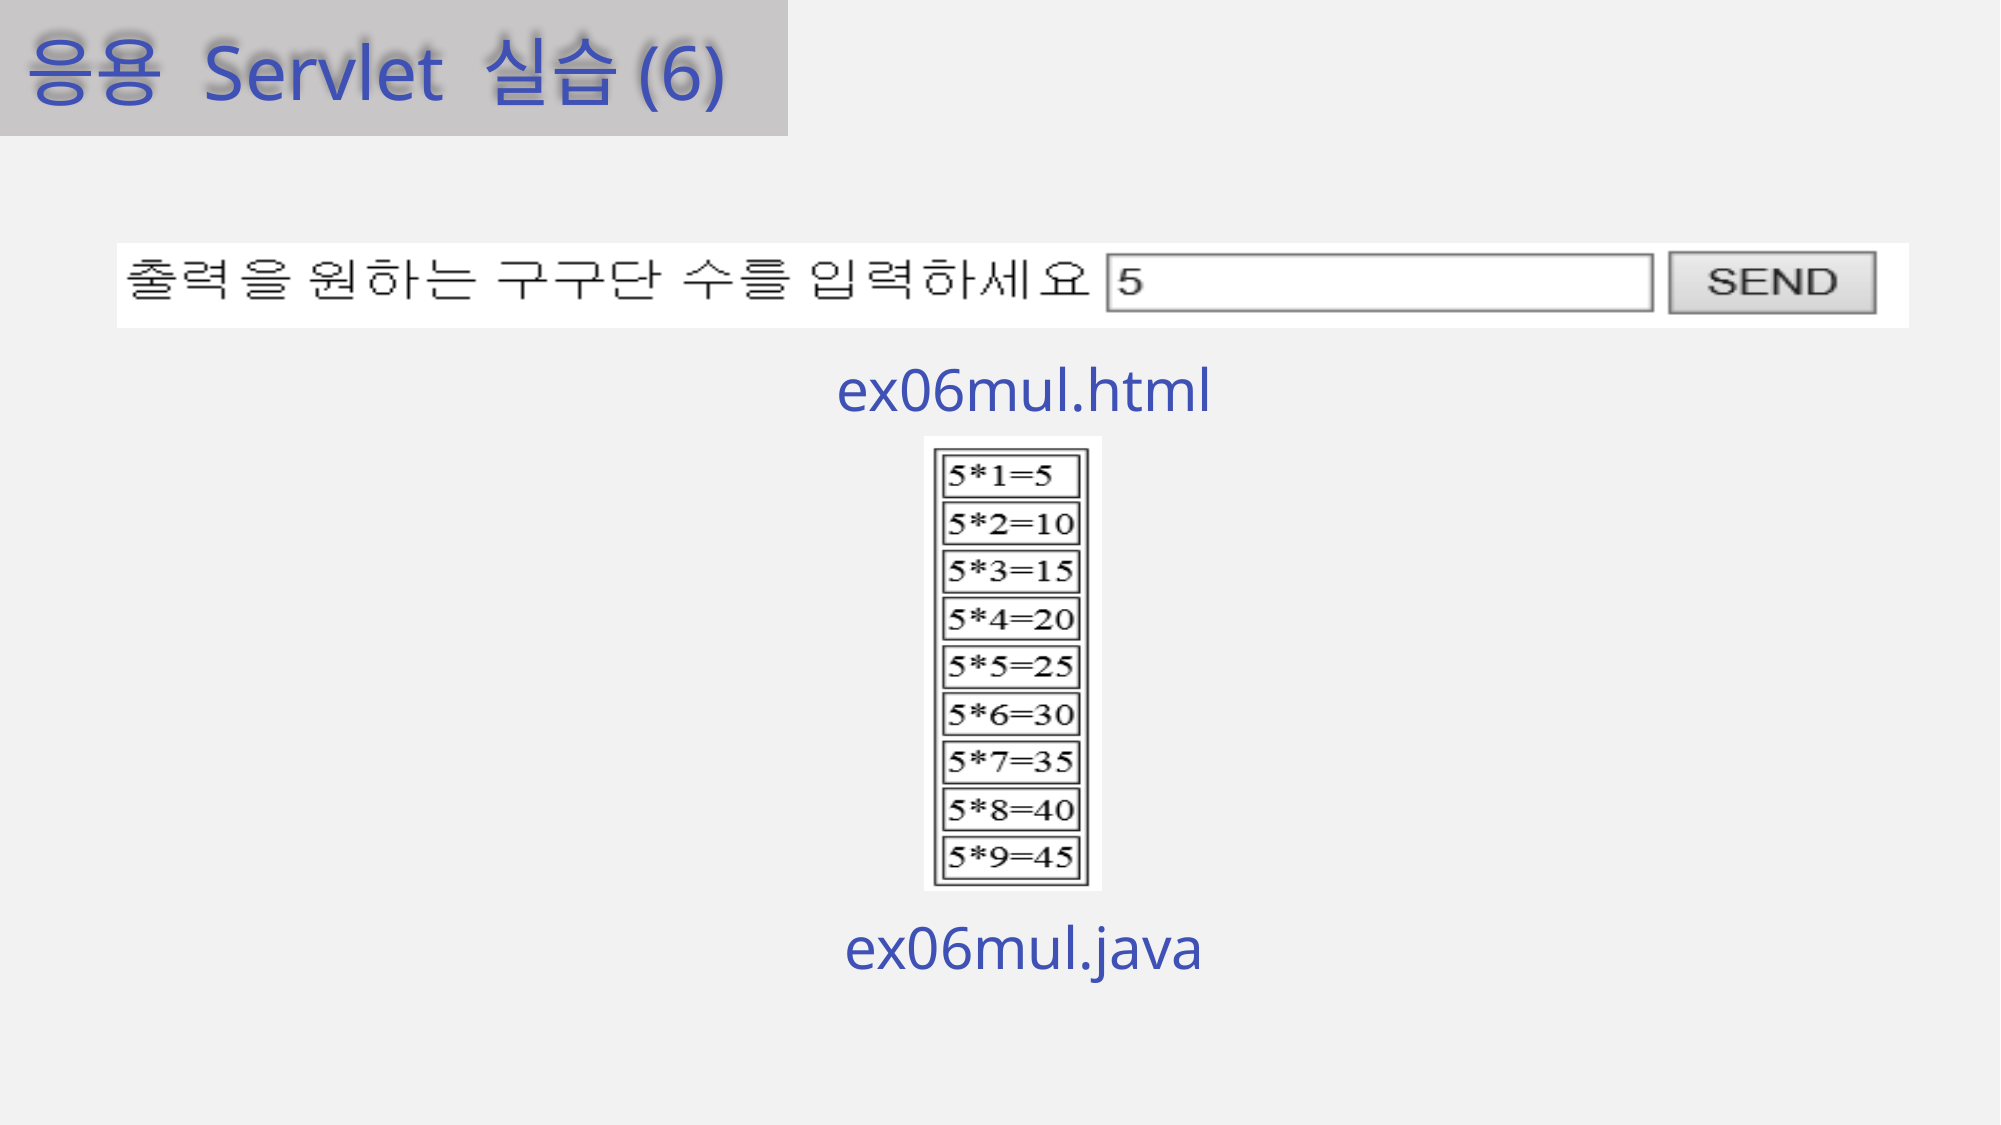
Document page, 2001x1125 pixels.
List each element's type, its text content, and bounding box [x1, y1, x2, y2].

text_box ex06mul.java [829, 903, 1565, 989]
text_box ex06mul.html [821, 345, 1434, 431]
text_box [0, 0, 789, 137]
picture [924, 436, 1102, 891]
picture [117, 243, 1909, 328]
text_box 응용 Servlet 실습(6) [12, 18, 788, 124]
